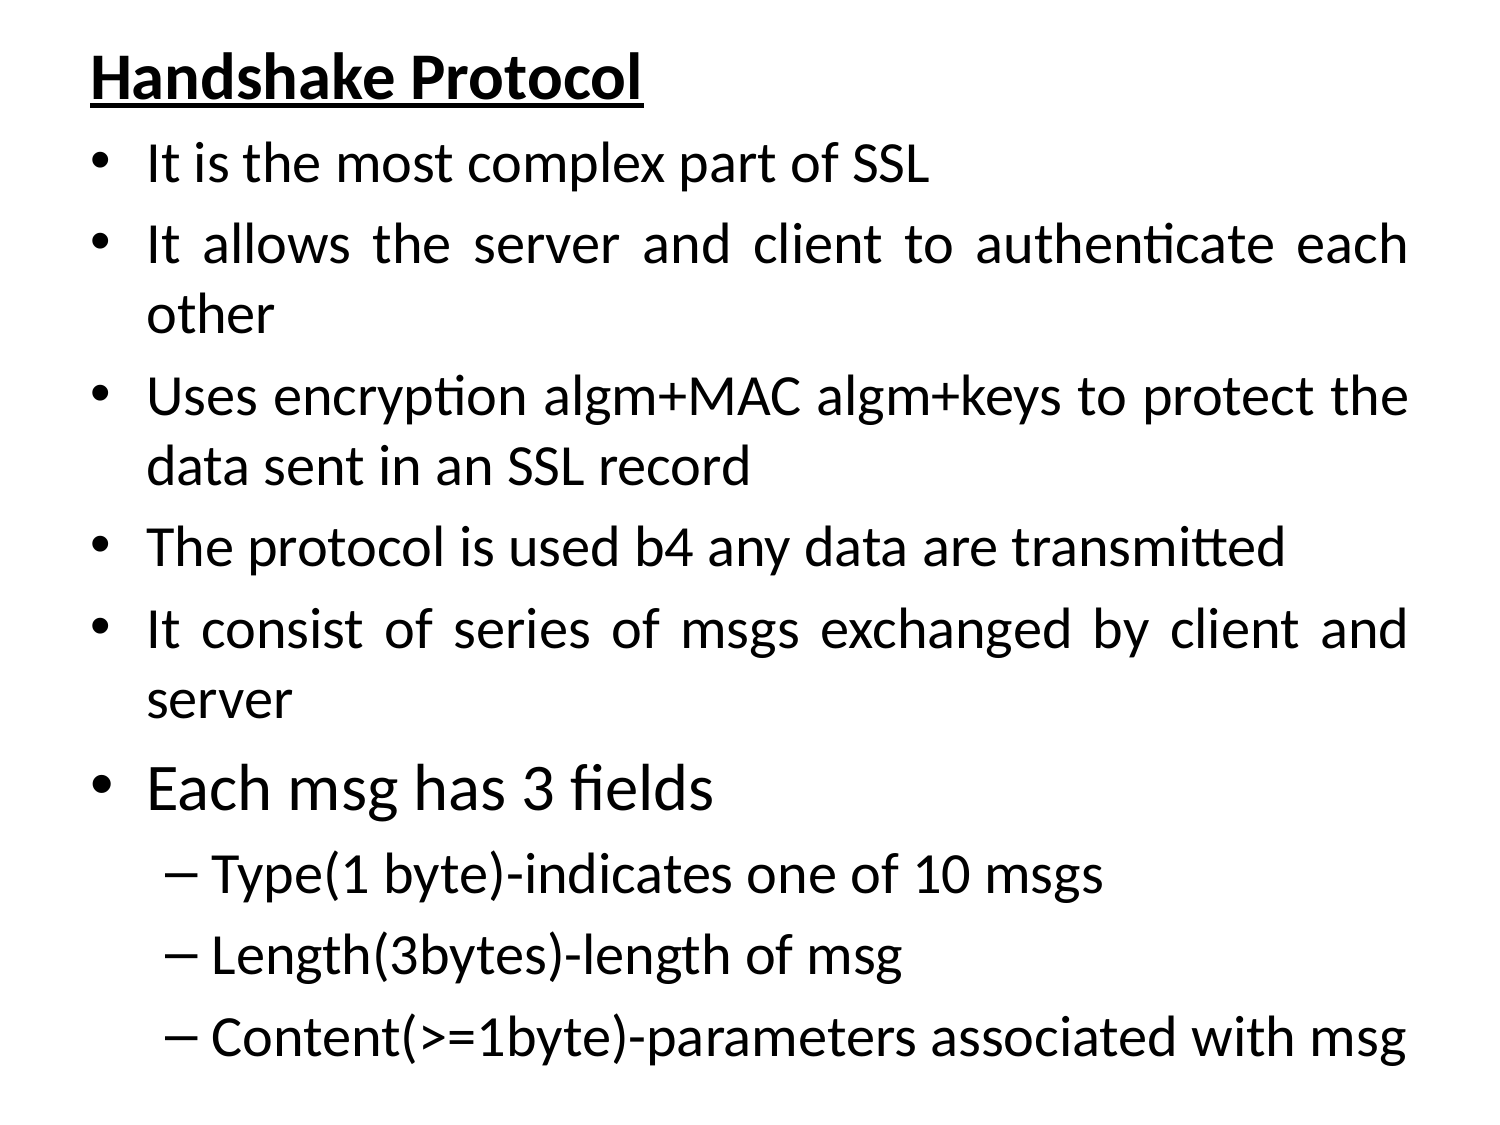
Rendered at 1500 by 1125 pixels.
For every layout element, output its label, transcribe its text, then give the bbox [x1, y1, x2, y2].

list Handshake Protocol It is the most complex part of SSL It allows the server and client to authenticate each other Uses encryption algm+MAC algm+keys to protect the data sent in an SSL record The protocol is used b4 any data are transmitted It consist of series of msgs exchanged by client and server Each msg has 3 fields Type(1 byte)-indicates one of 10 msgs Length(3bytes)-length of msg Content(>=1byte)-parameters associated with msg [75, 24, 1425, 1125]
